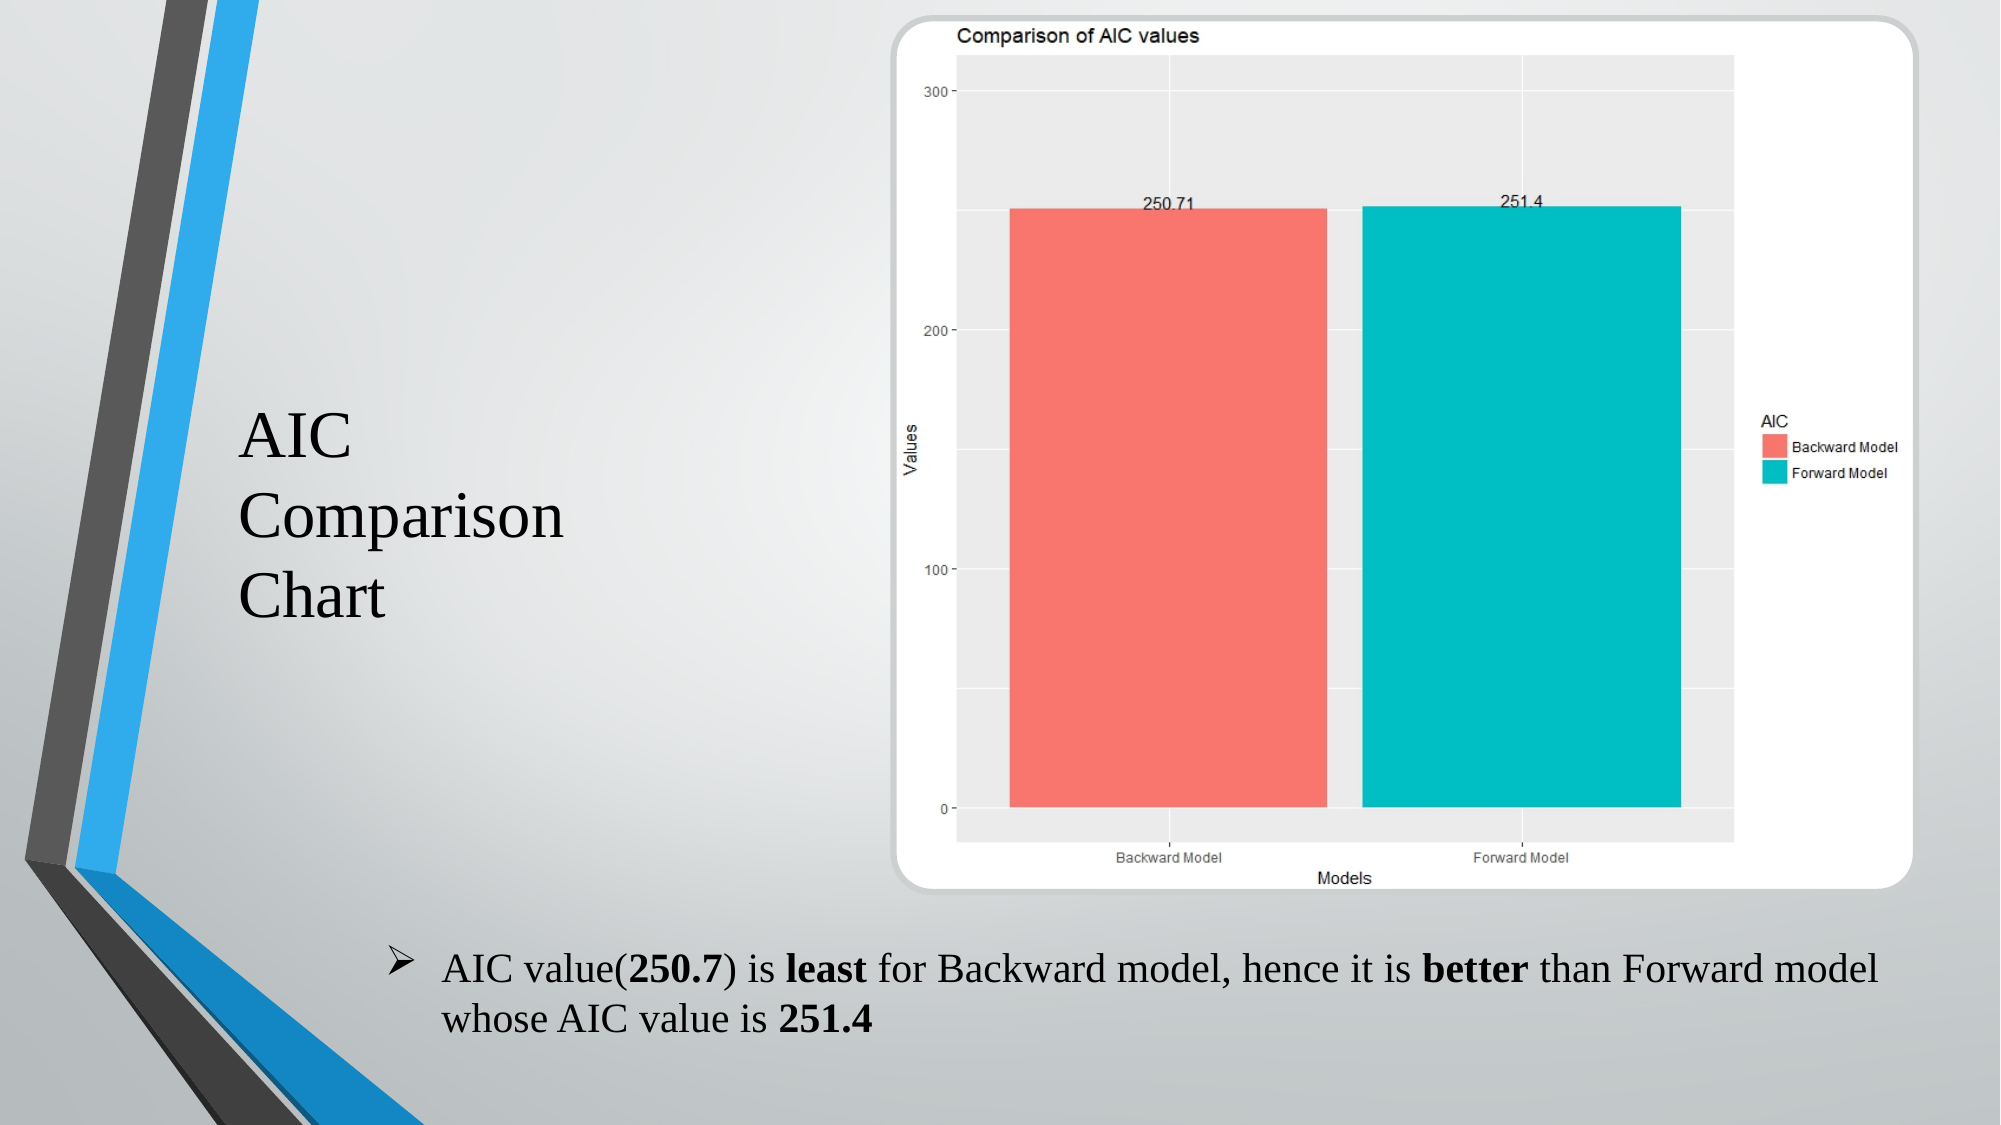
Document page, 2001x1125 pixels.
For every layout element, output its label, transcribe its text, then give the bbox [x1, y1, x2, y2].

picture [893, 18, 1917, 893]
title AIC Comparison Chart [223, 391, 677, 631]
text_box AIC value(250.7) is least for Backward model, hence it is better than Forward model whose AIC value is 251.4 [370, 932, 1959, 1048]
